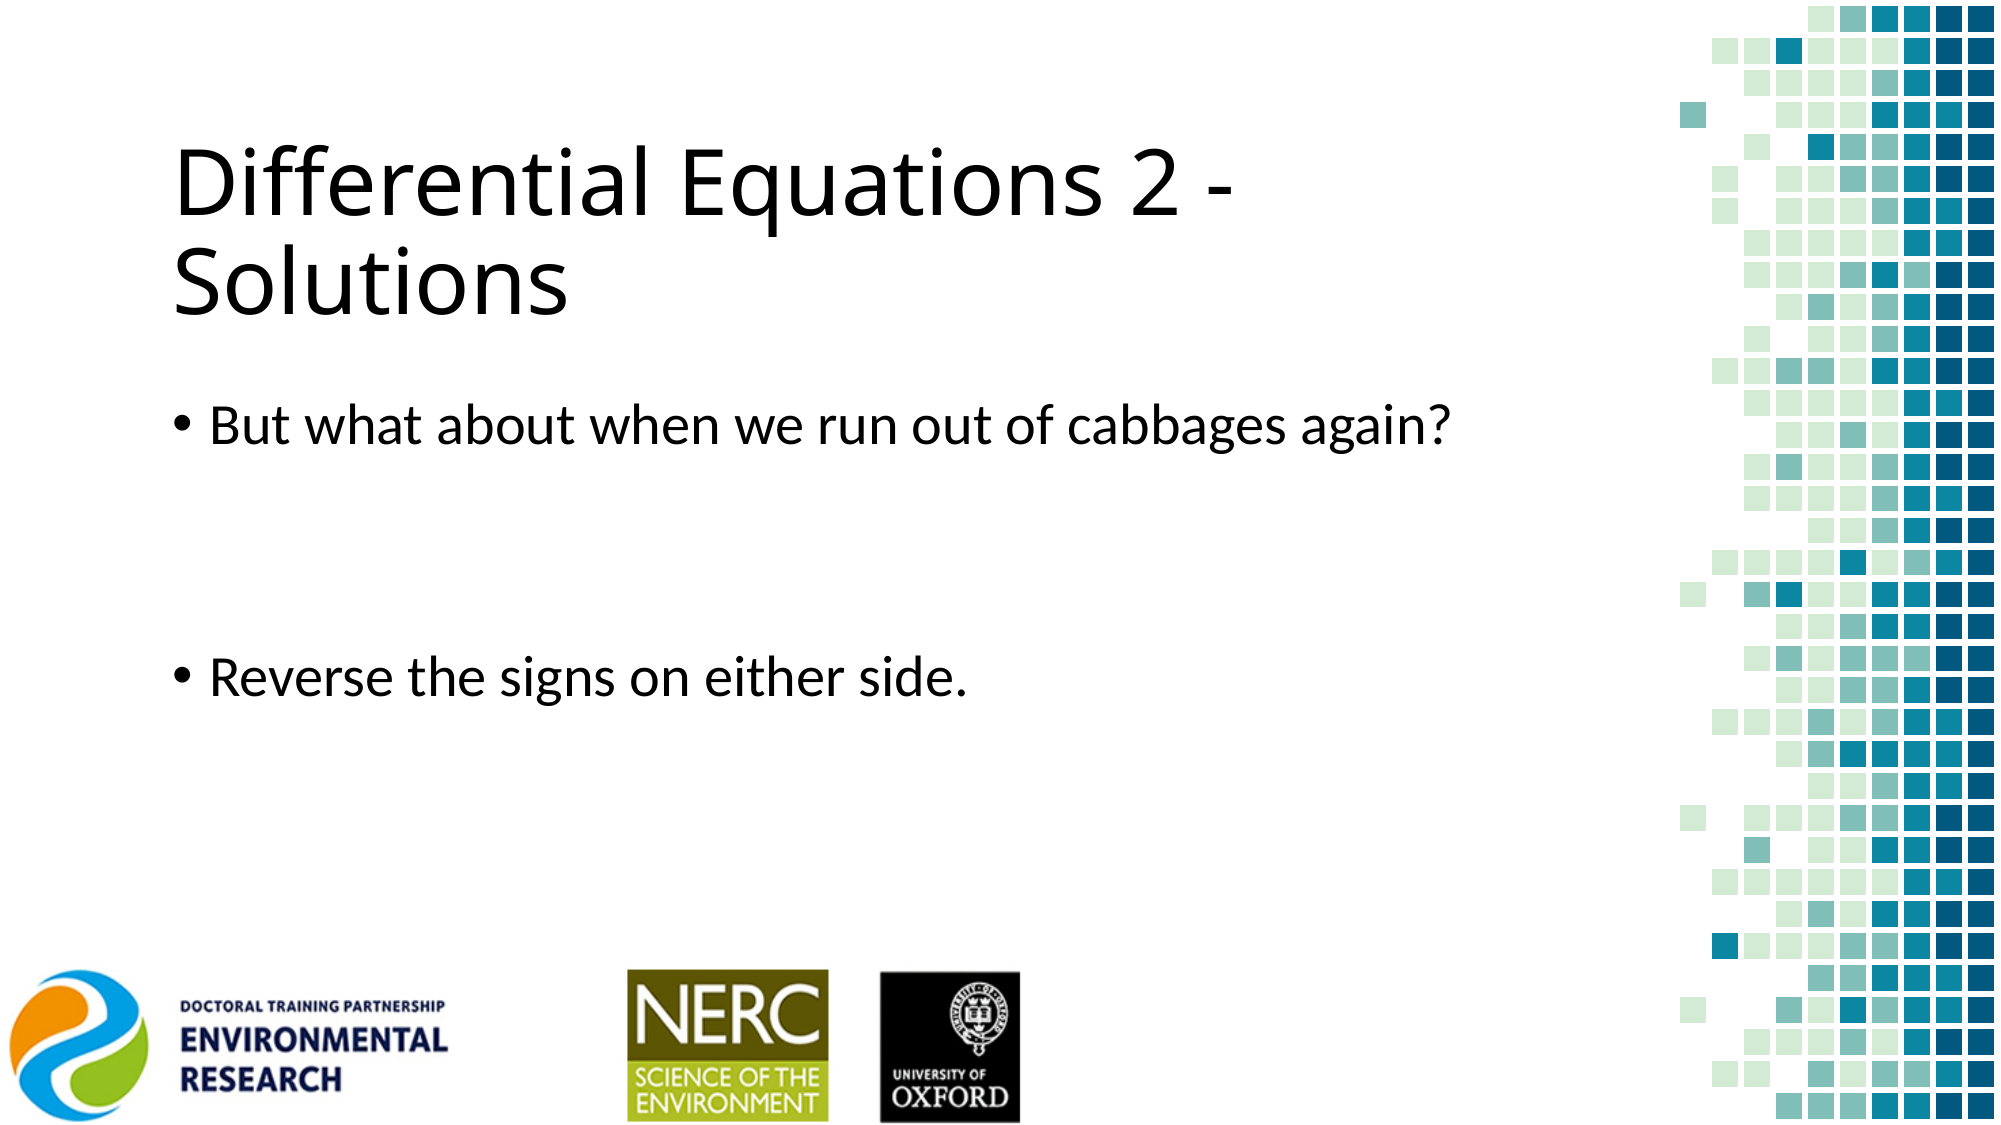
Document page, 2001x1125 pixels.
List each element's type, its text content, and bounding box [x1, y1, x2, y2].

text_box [0, 964, 1676, 1125]
title Differential Equations 2 - Solutions [157, 161, 1636, 350]
